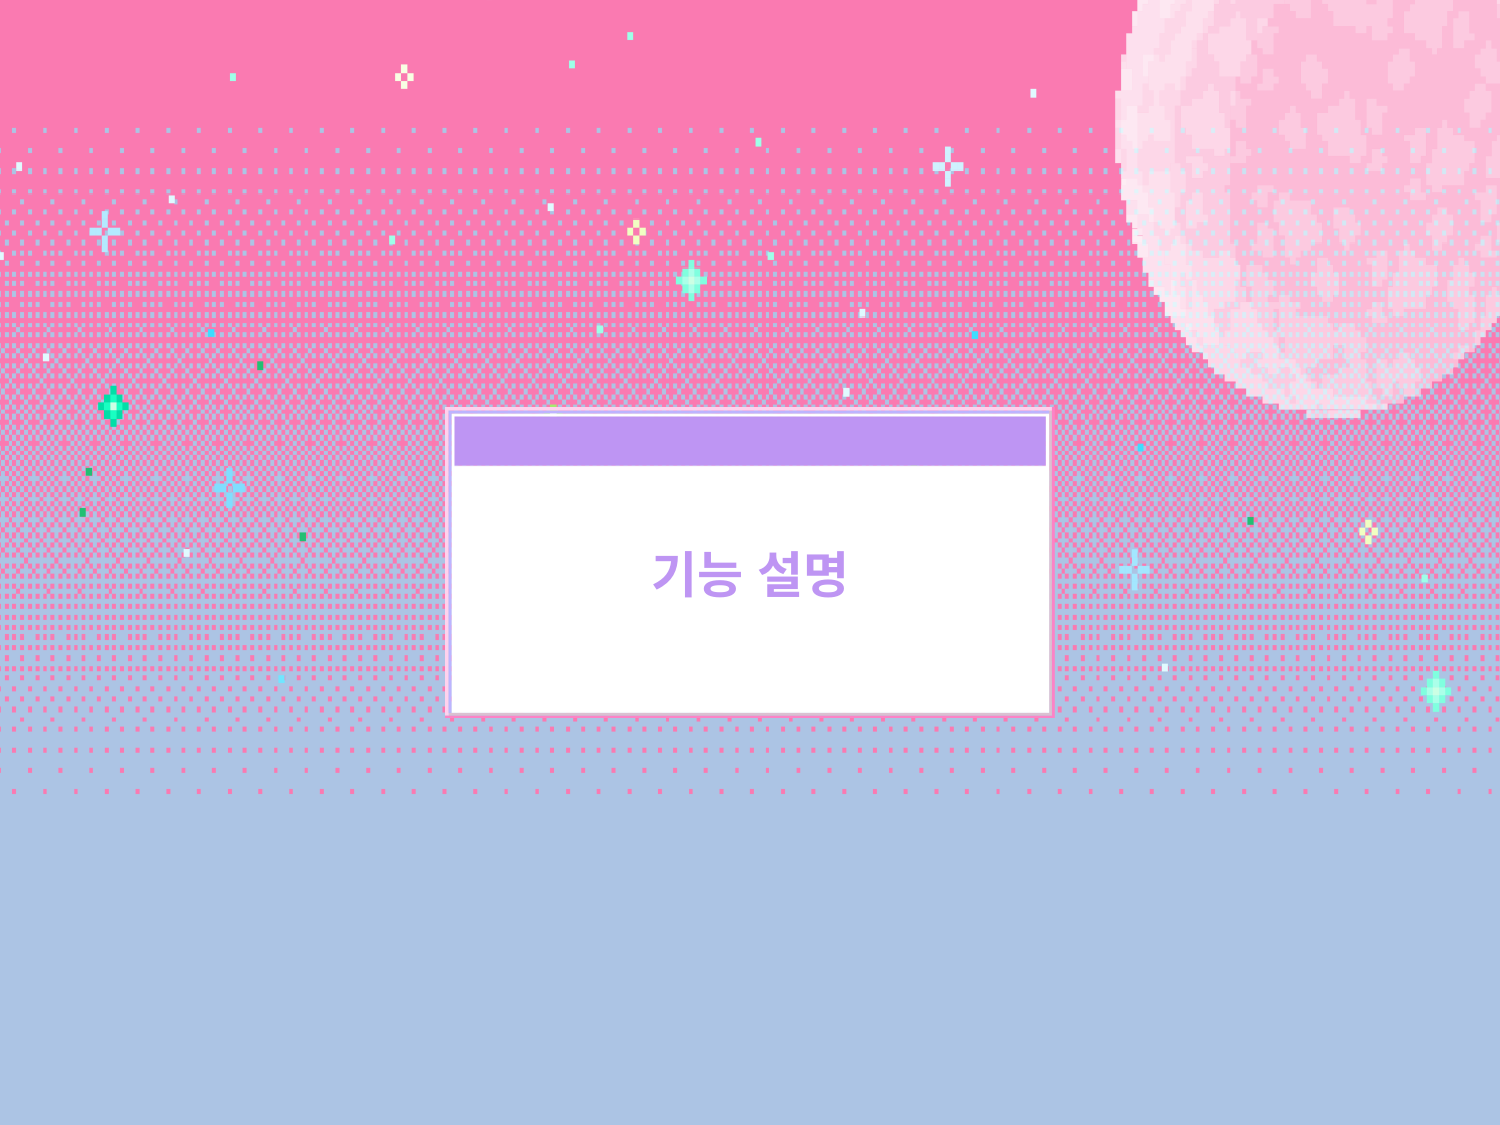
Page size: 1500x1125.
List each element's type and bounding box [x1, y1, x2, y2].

text_box [444, 406, 1055, 719]
text_box [0, 0, 1500, 1125]
